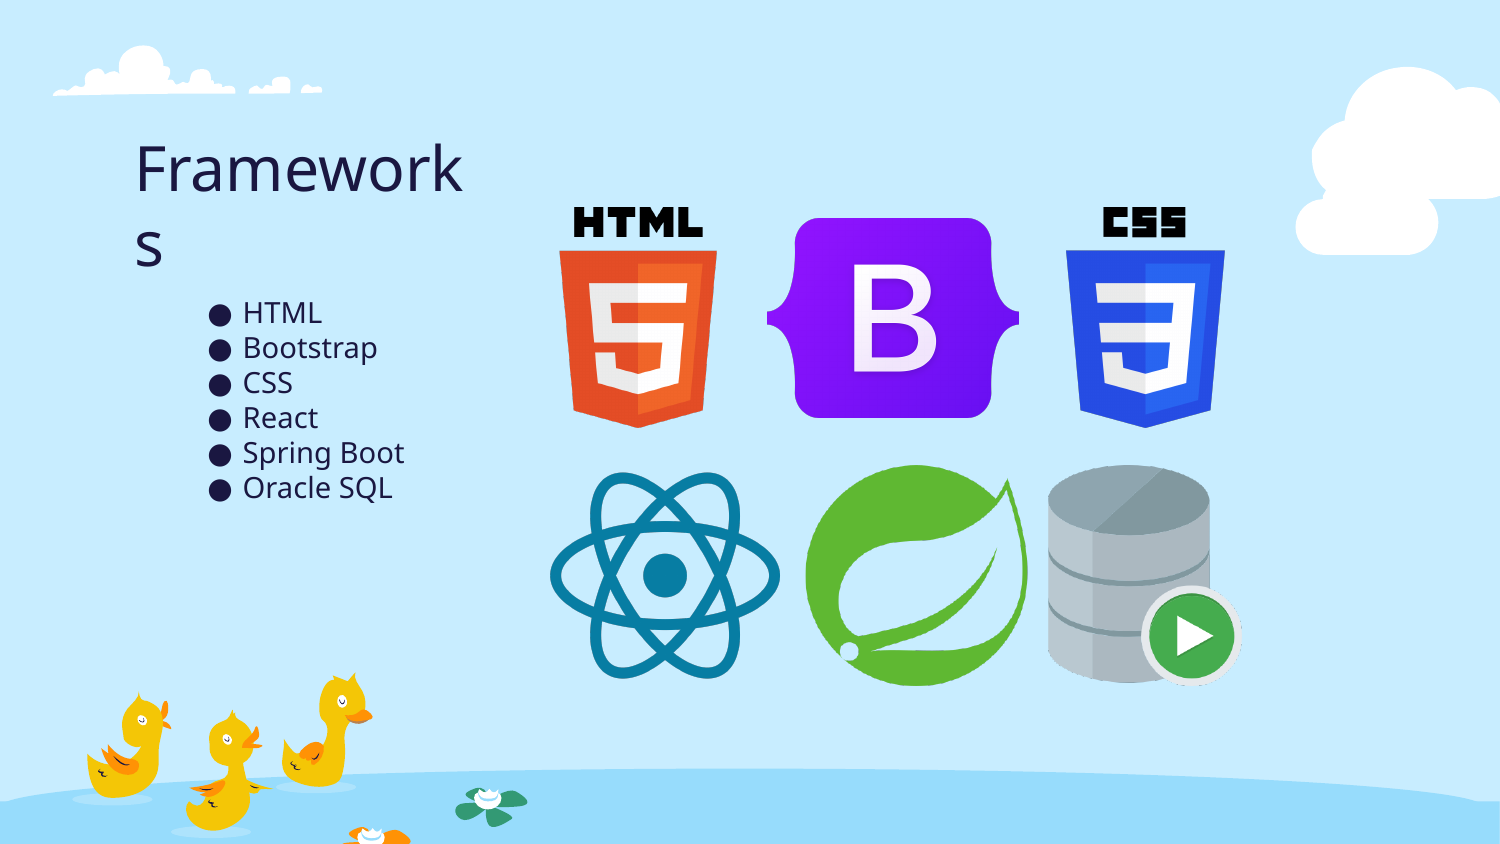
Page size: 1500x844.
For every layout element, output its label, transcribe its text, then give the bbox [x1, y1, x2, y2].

picture [766, 218, 1019, 418]
picture [805, 465, 1030, 686]
picture [543, 464, 788, 686]
picture [1047, 465, 1243, 686]
picture [1066, 207, 1225, 429]
picture [527, 207, 749, 429]
title Frameworks [119, 113, 509, 208]
text_box [1295, 66, 1500, 255]
list HTML Bootstrap CSS React Spring Boot Oracle SQL [188, 211, 440, 633]
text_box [71, 672, 373, 839]
